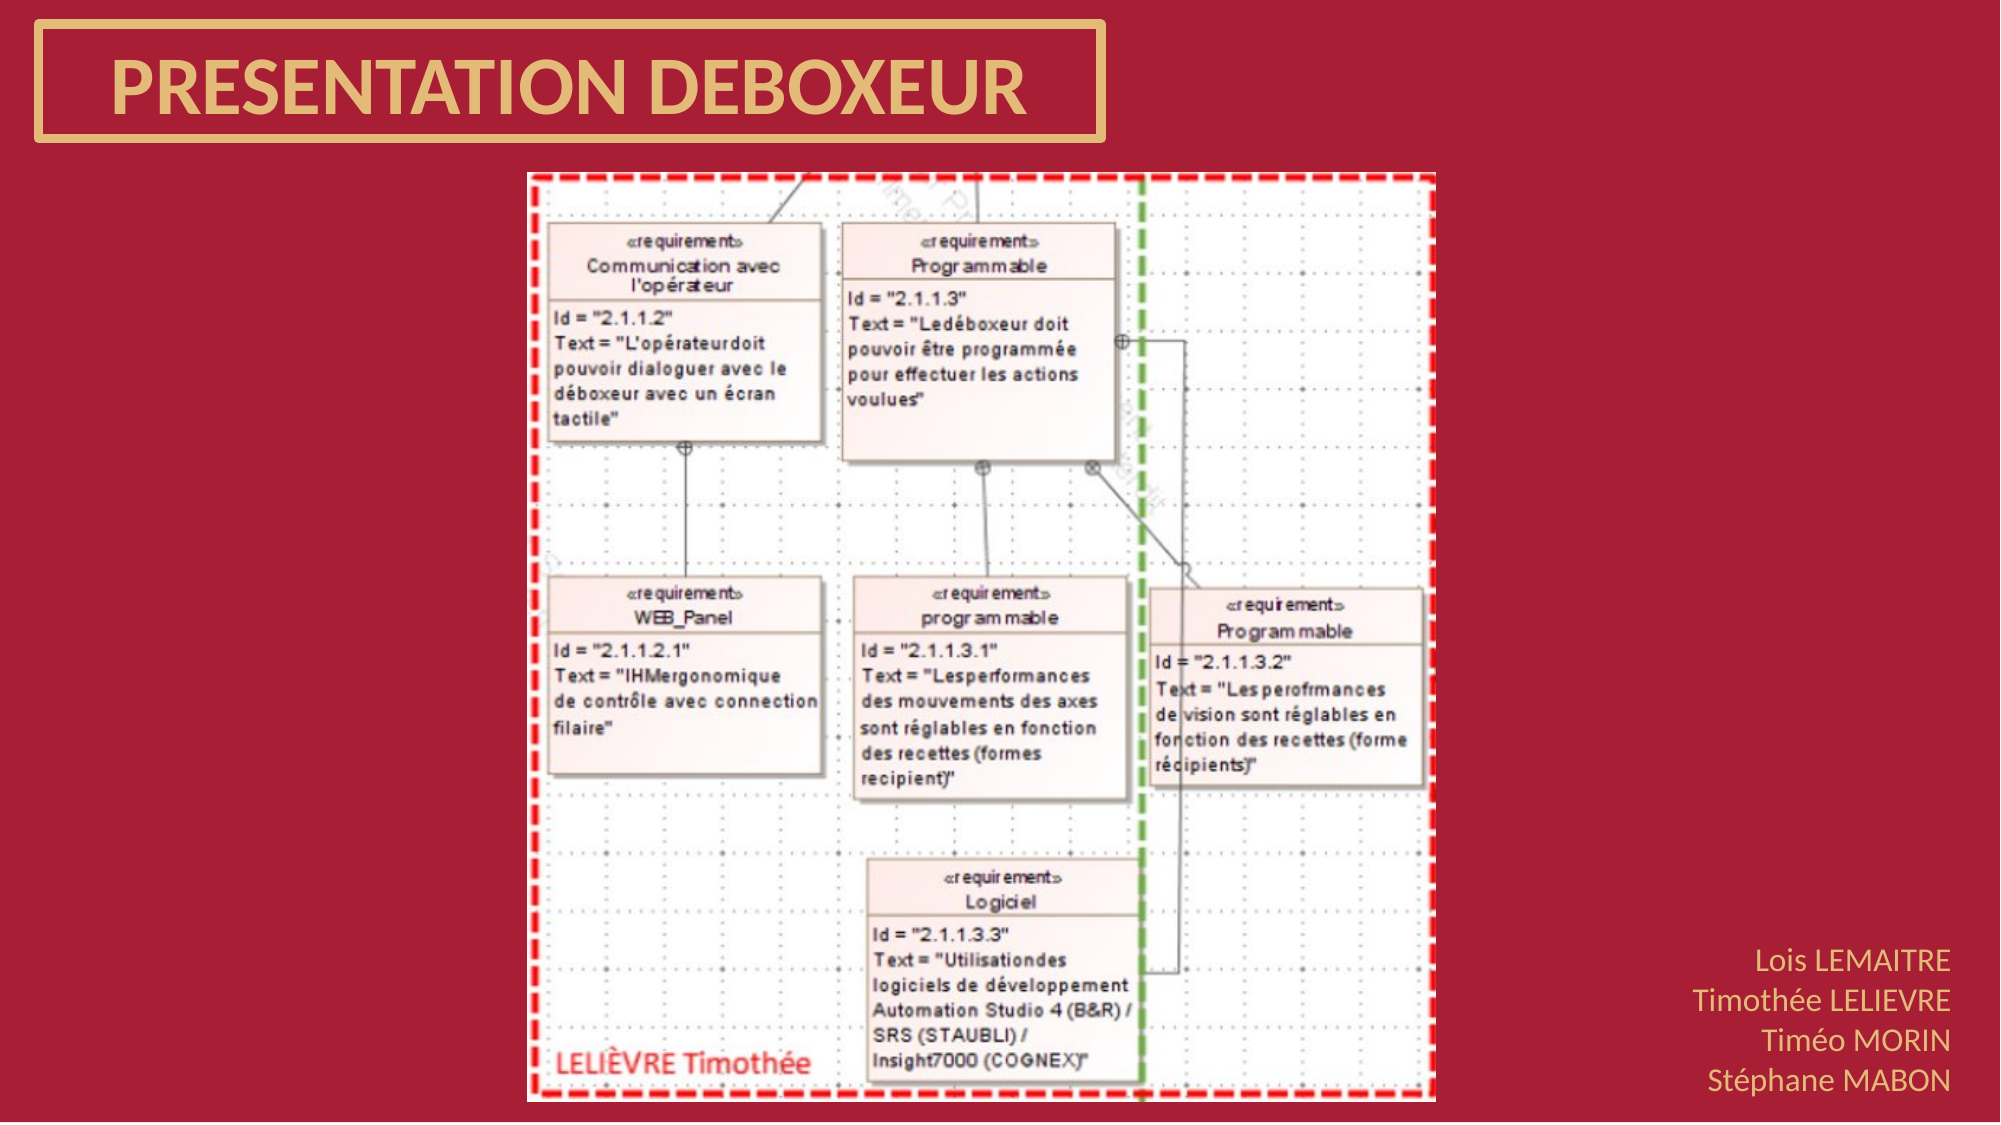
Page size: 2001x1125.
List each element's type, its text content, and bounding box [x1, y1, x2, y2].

text_box Lois LEMAITRE Timothée LELIEVRE Timéo MORIN Stéphane MABON [1630, 930, 1967, 1125]
text_box PRESENTATION DEBOXEUR [38, 24, 1101, 139]
picture [527, 172, 1436, 1102]
text_box [0, 0, 2000, 1123]
